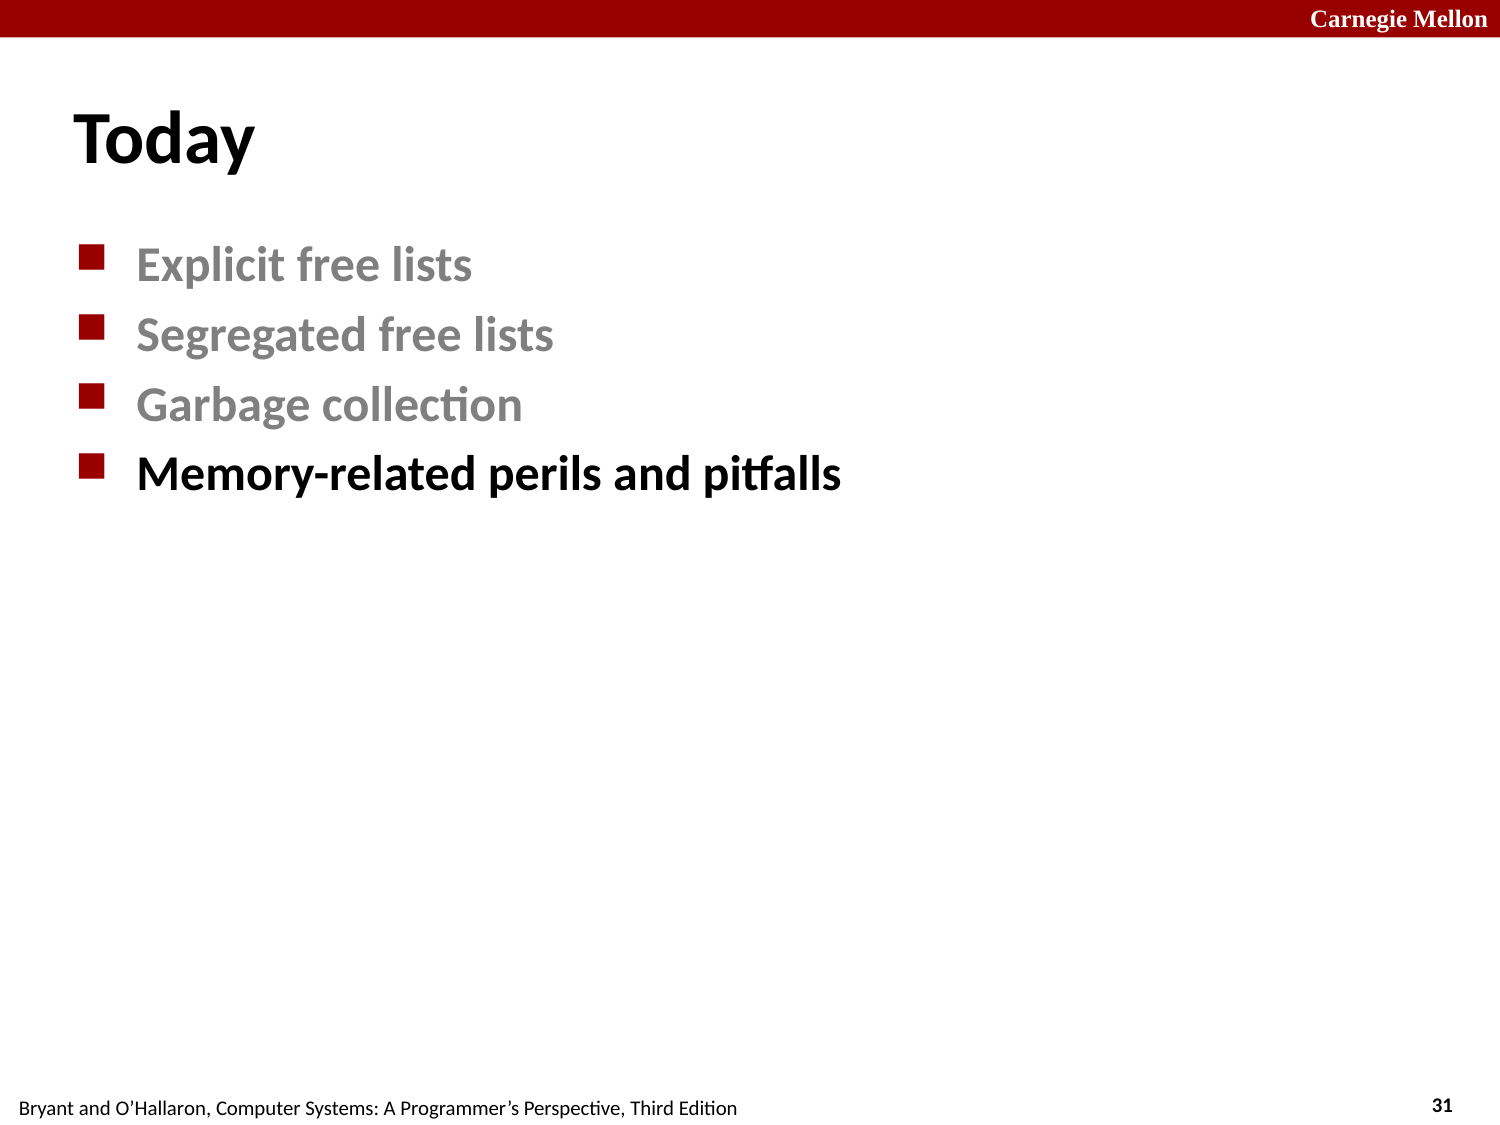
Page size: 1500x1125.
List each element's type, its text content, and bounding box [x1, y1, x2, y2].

title Today [58, 71, 1305, 197]
list Explicit free lists Segregated free lists Garbage collection Memory-related perils and pitfalls [64, 223, 1361, 1040]
